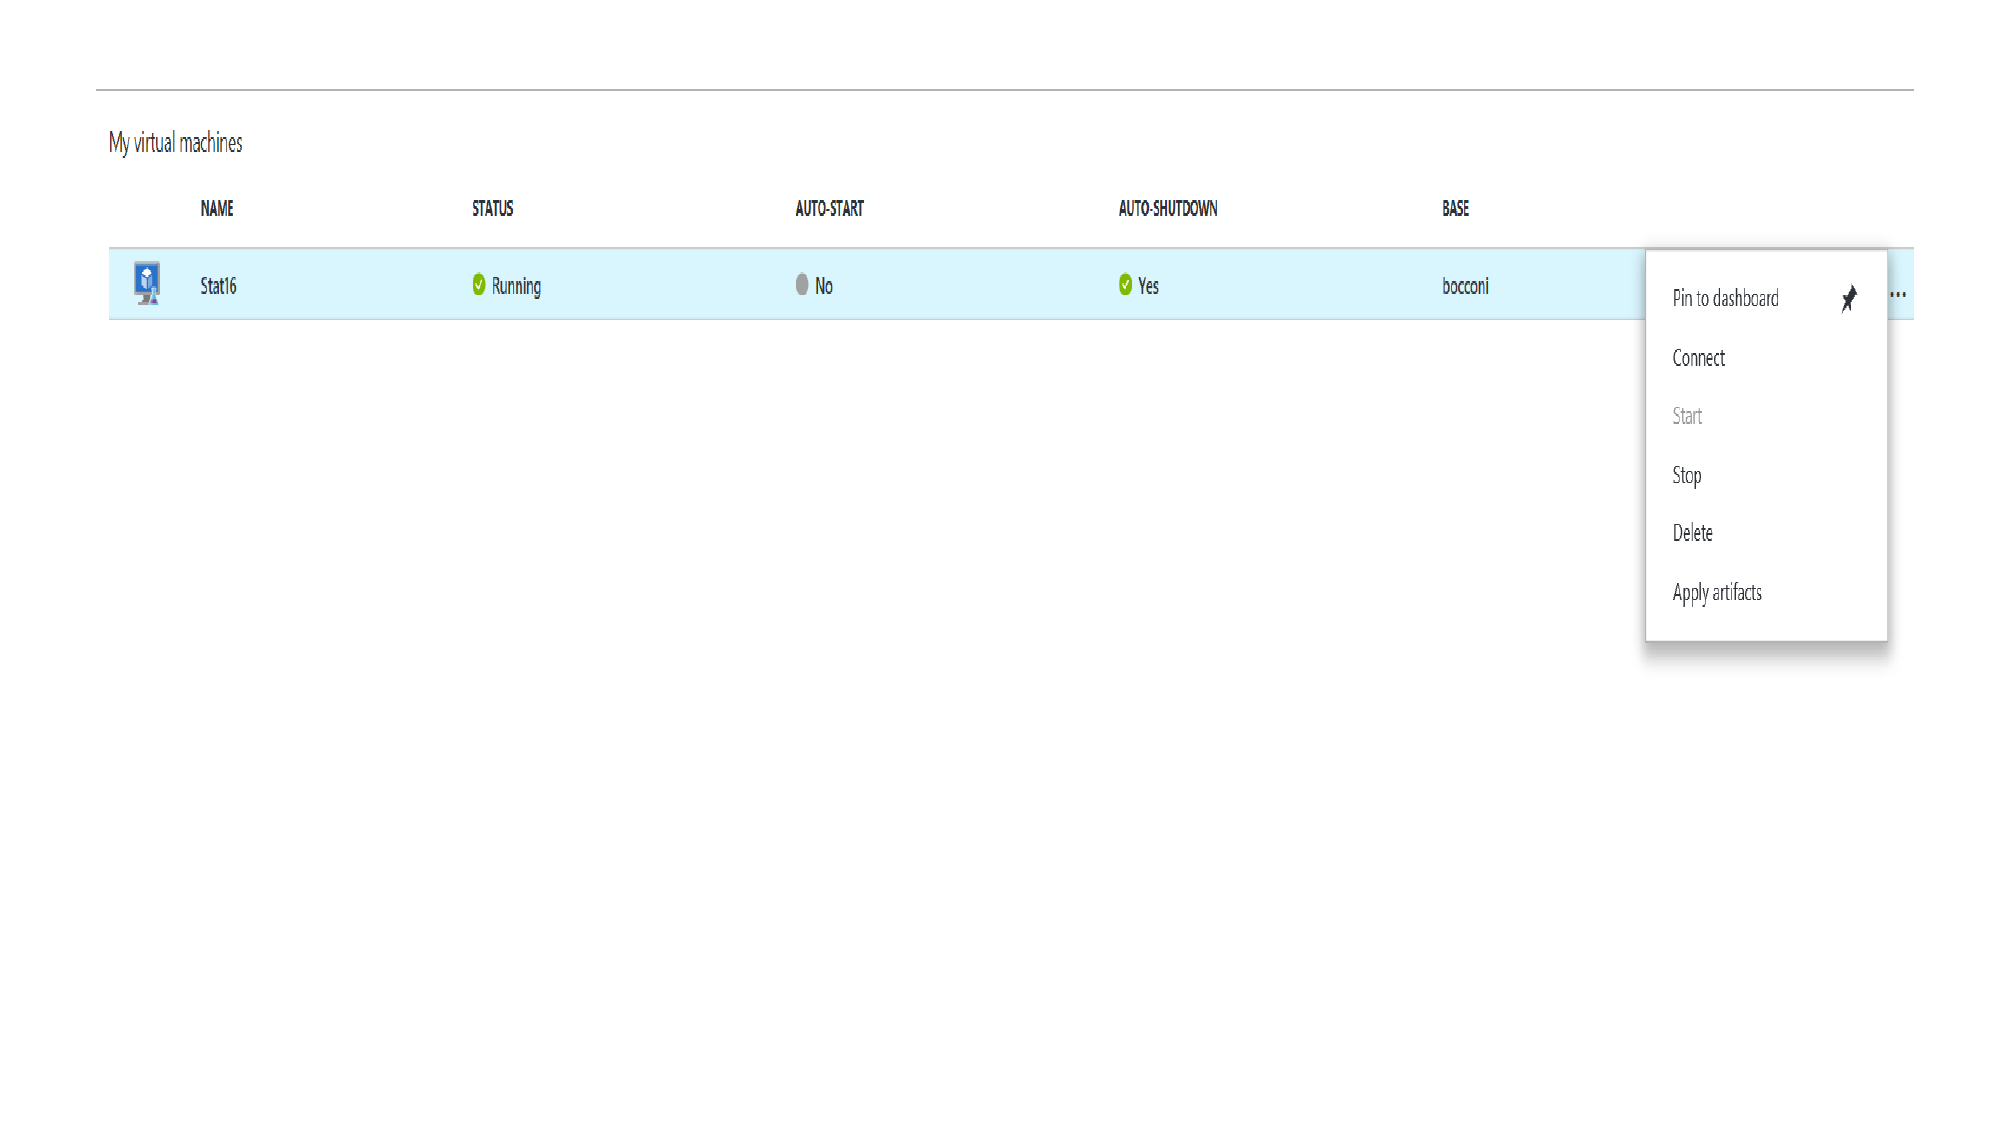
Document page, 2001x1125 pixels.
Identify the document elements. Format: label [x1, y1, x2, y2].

picture [96, 77, 1914, 737]
